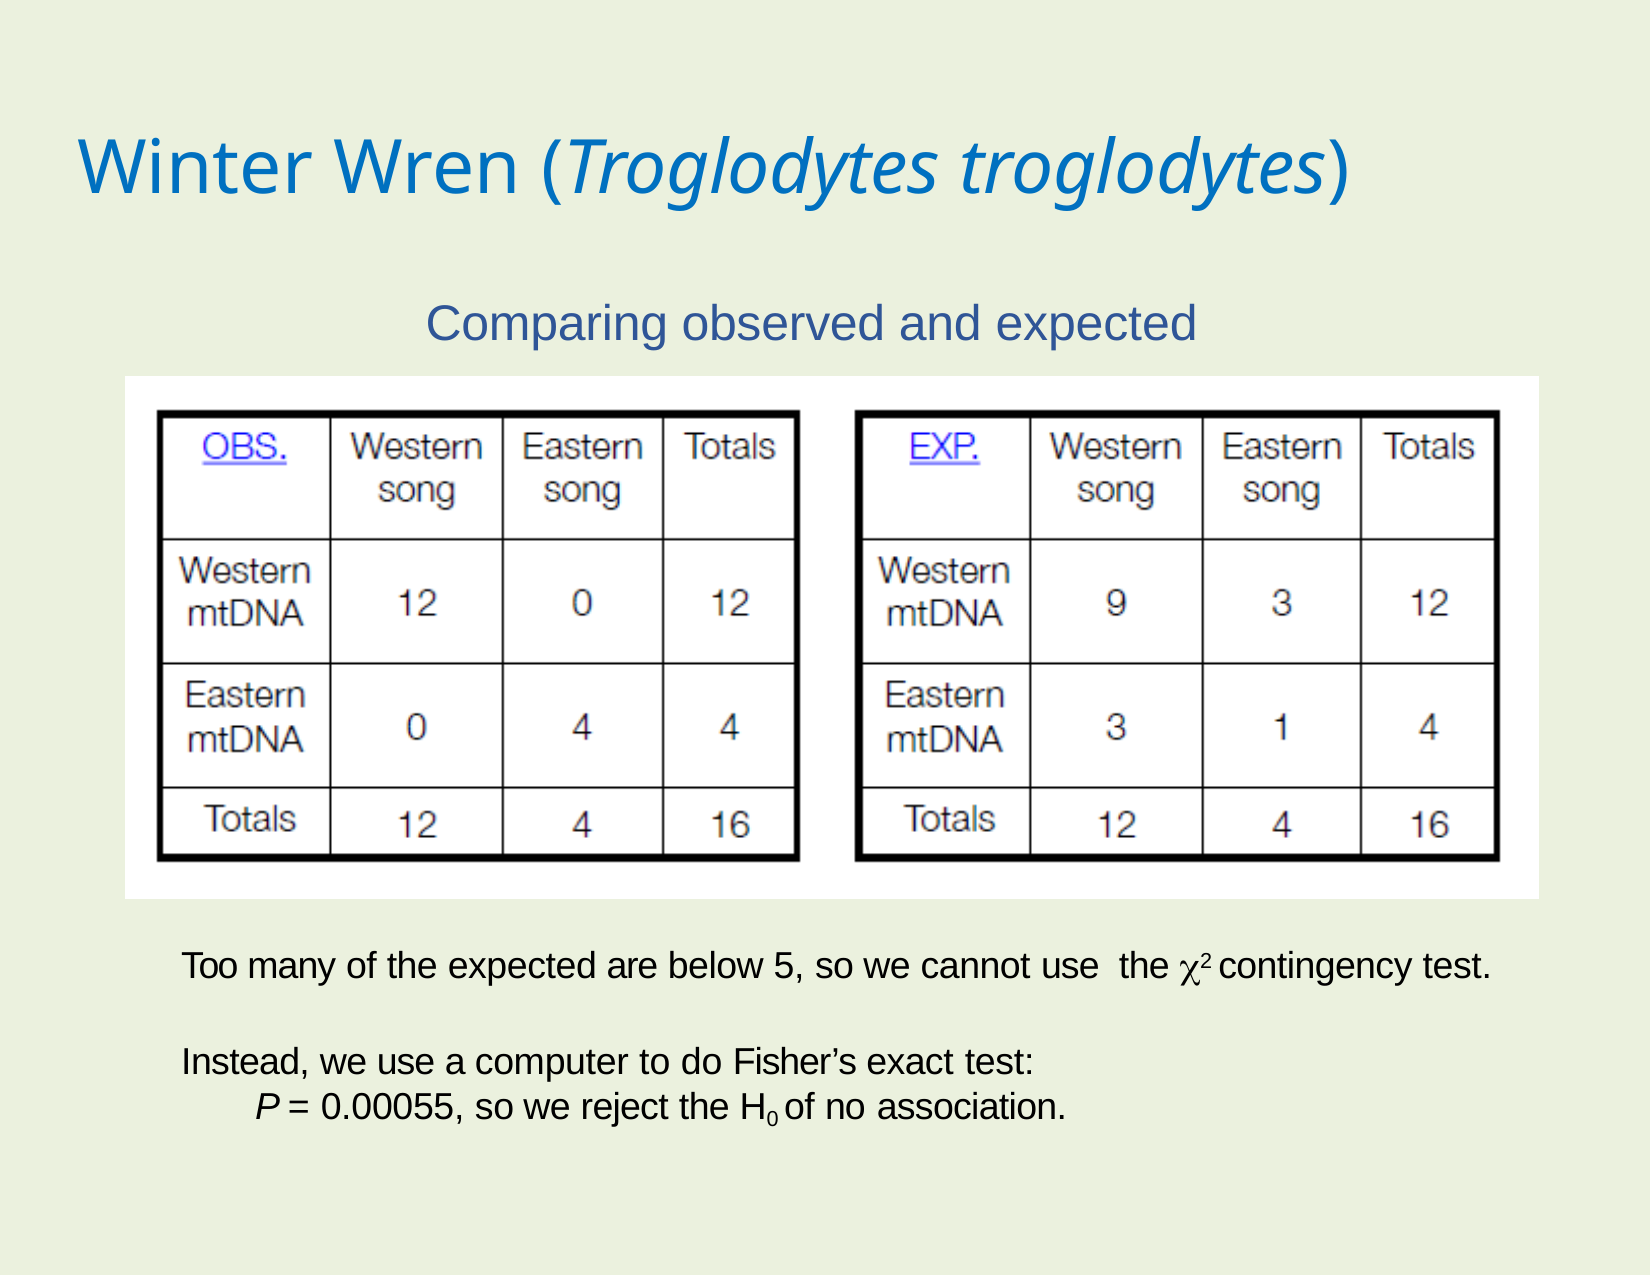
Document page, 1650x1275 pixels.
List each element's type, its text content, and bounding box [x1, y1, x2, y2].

picture [124, 376, 1540, 899]
text_box Too many of the expected are below 5, so we cannot use the 2 contingency test. Instead, we use a computer to do Fisher’s exact test: P = 0.00055, so we reject the H0 of no association. [174, 937, 1650, 1131]
text_box Comparing observed and expected [387, 287, 1234, 351]
text_box Winter Wren (Troglodytes troglodytes) [62, 111, 1650, 217]
